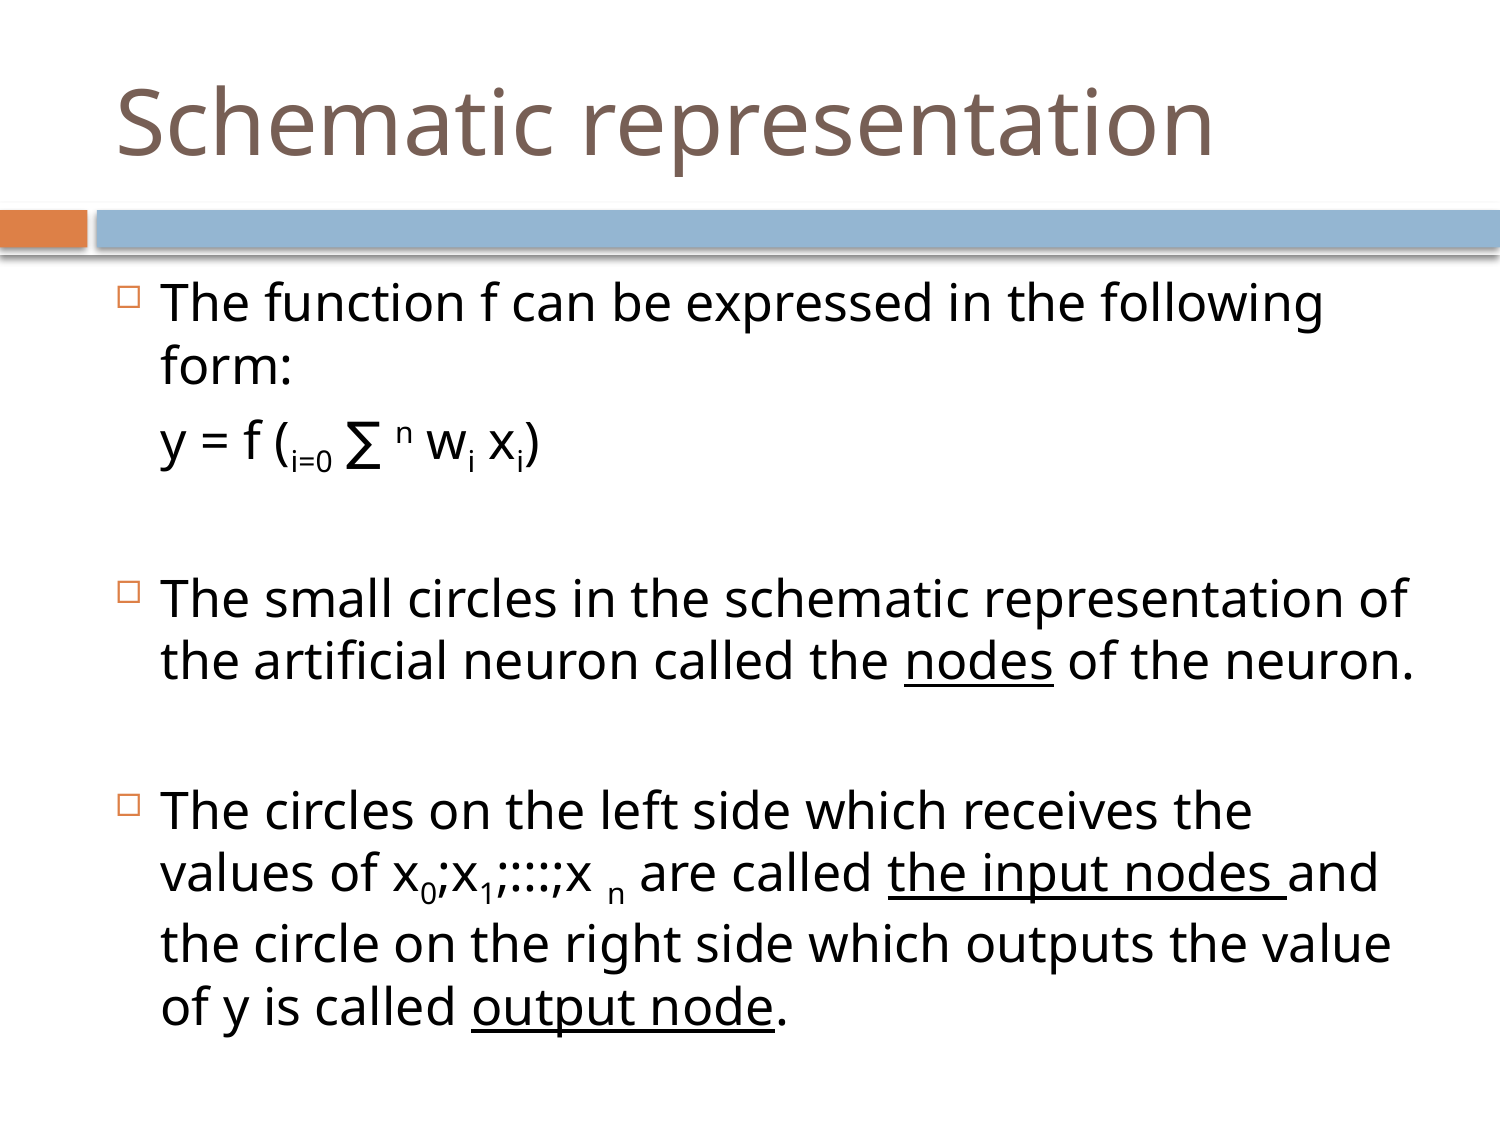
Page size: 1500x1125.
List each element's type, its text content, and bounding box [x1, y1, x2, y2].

title Schematic representation [100, 37, 1438, 200]
list The function f can be expressed in the following form: y = f (i=0 ∑ n wi xi) The small circles in the schematic representation of the artiﬁcial neuron called the nodes of the neuron. The circles on the left side which receives the values of x0;x1;:::;x n are called the input nodes and the circle on the right side which outputs the value of y is called output node. [100, 262, 1438, 1100]
